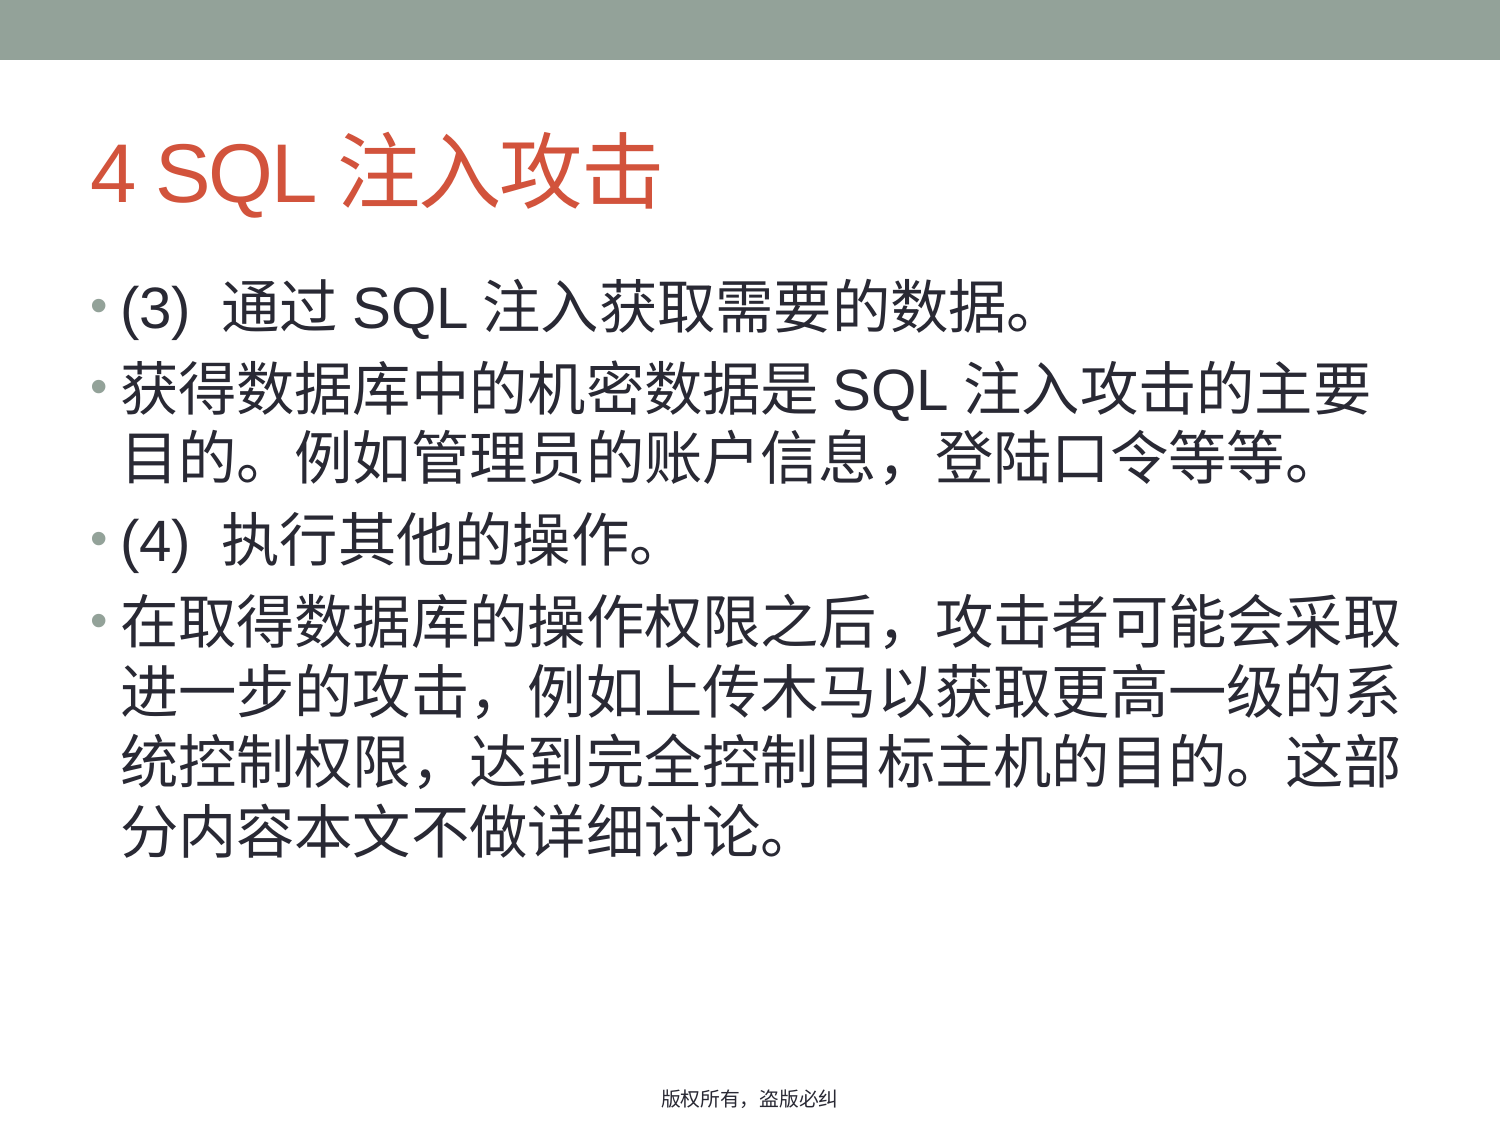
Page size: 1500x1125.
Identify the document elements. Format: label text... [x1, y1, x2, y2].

title 4 SQL注入攻击 [75, 87, 1425, 250]
list (3) 通过SQL注入获取需要的数据。 获得数据库中的机密数据是SQL注入攻击的主要目的。例如管理员的账户信息，登陆口令等等。 (4) 执行其他的操作。 在取得数据库的操作权限之后，攻击者可能会采取进一步的攻击，例如上传木马以获取更高一级的系统控制权限，达到完全控制目标主机的目的。这部分内容本文不做详细讨论。 [75, 262, 1425, 1063]
footer 版权所有，盗版必纠 [0, 1071, 1500, 1125]
